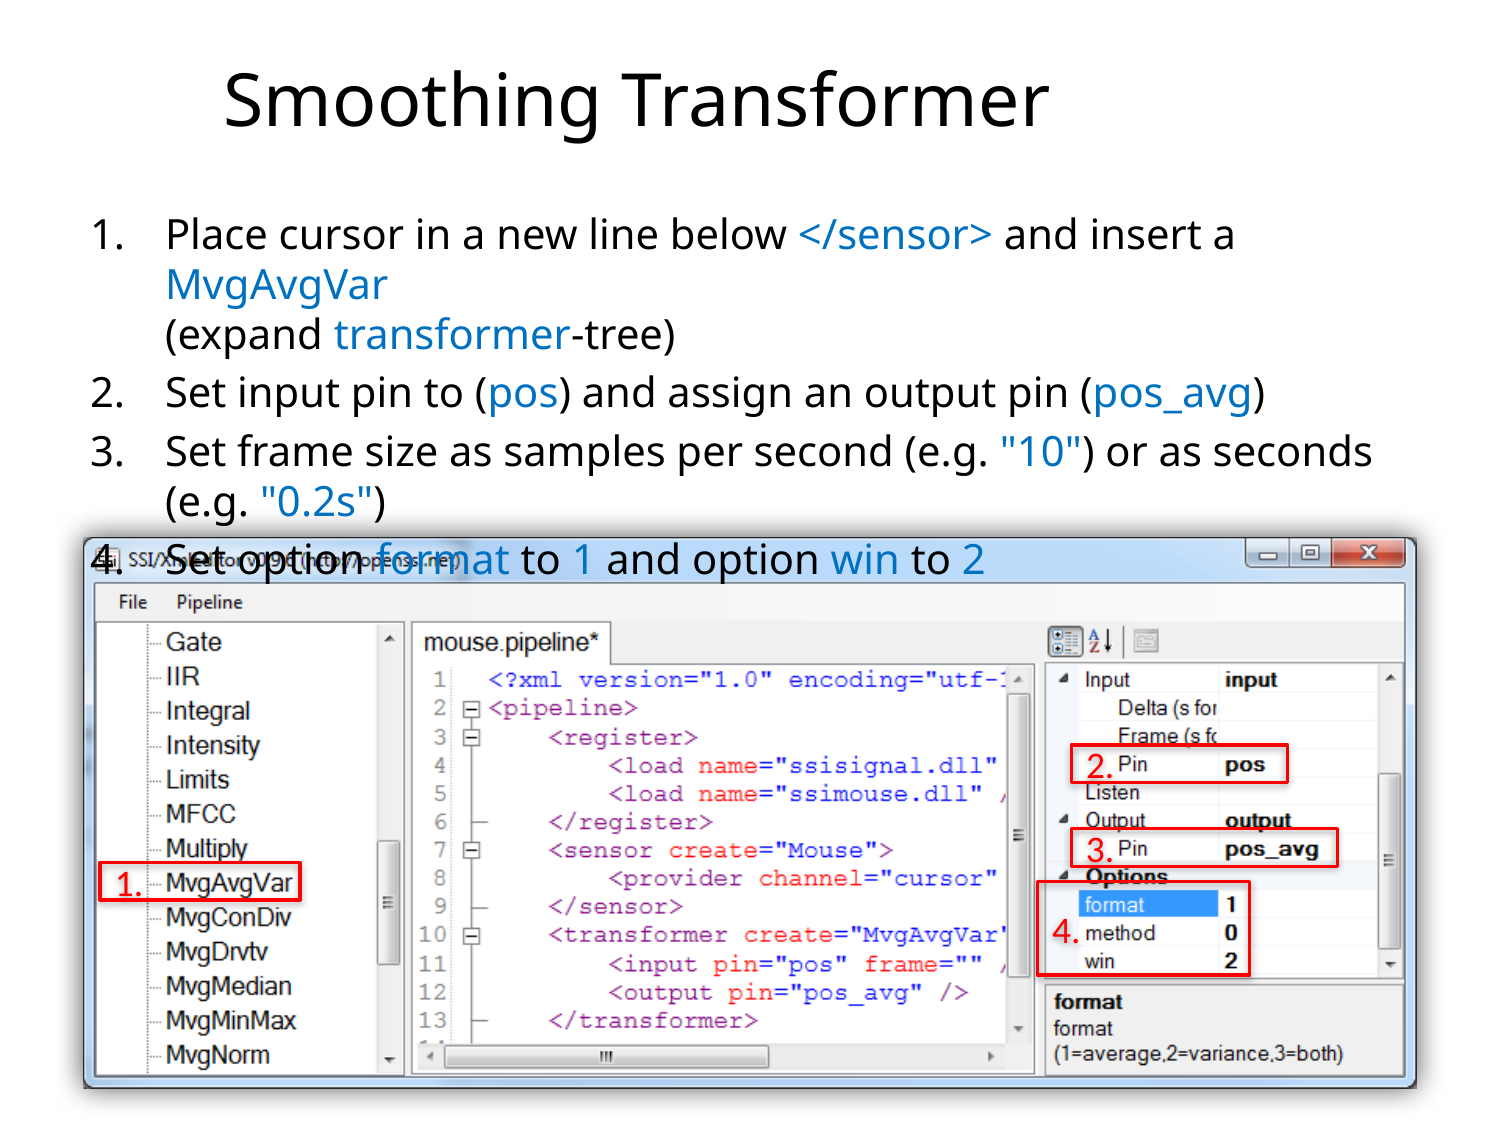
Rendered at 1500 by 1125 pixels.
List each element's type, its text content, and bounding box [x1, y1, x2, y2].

title Smoothing Transformer [200, 45, 1075, 150]
list Place cursor in a new line below </sensor> and insert a MvgAvgVar (expand transformer-tree) Set input pin to (pos) and assign an output pin (pos_avg) Set frame size as samples per second (e.g. "10") or as seconds (e.g. "0.2s") Set option format to 1 and option win to 2 [75, 200, 1425, 638]
picture [83, 537, 1417, 1090]
